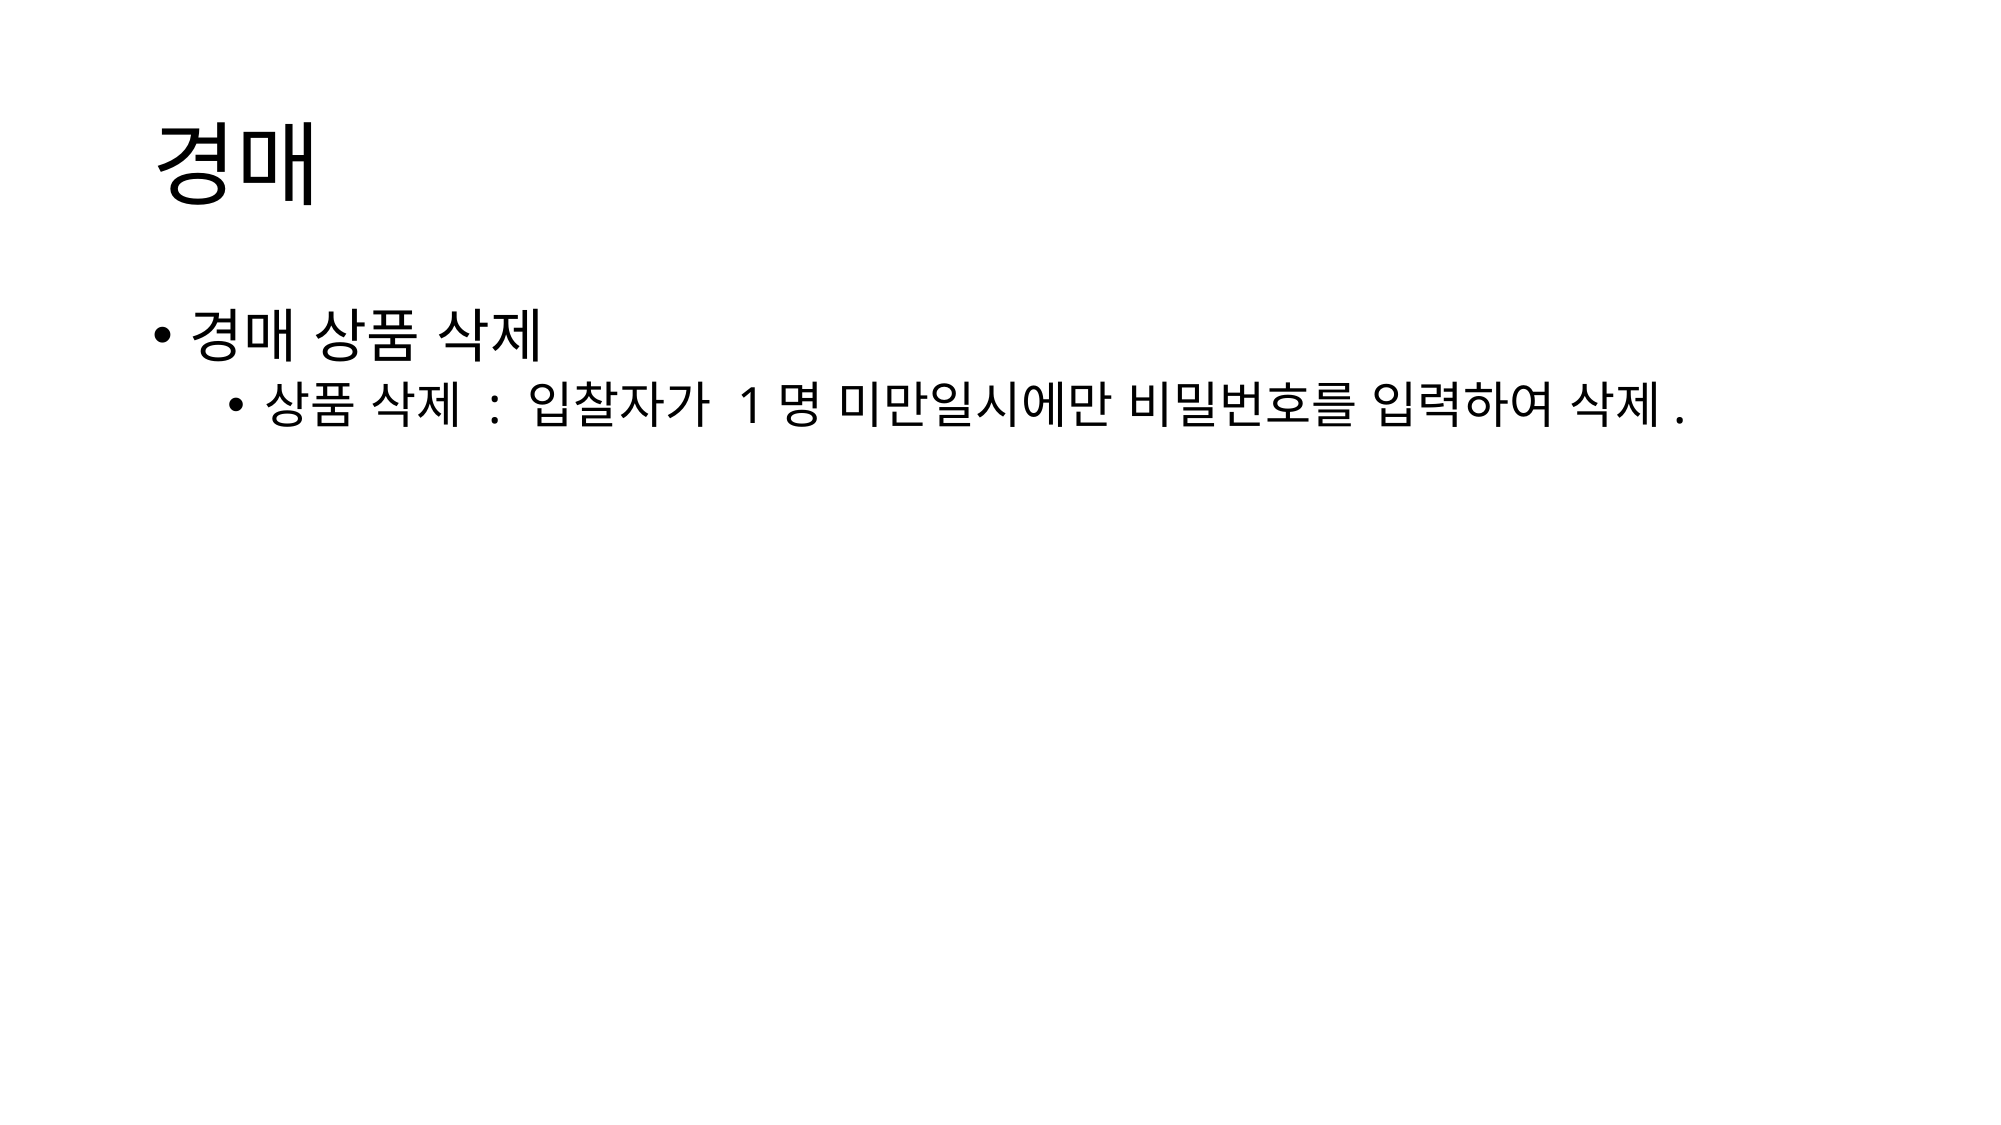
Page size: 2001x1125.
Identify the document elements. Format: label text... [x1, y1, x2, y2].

list 경매 상품 삭제 상품 삭제 : 입찰자가 1명 미만일시에만 비밀번호를 입력하여 삭제. [137, 299, 1863, 1014]
title 경매 [137, 59, 1863, 278]
